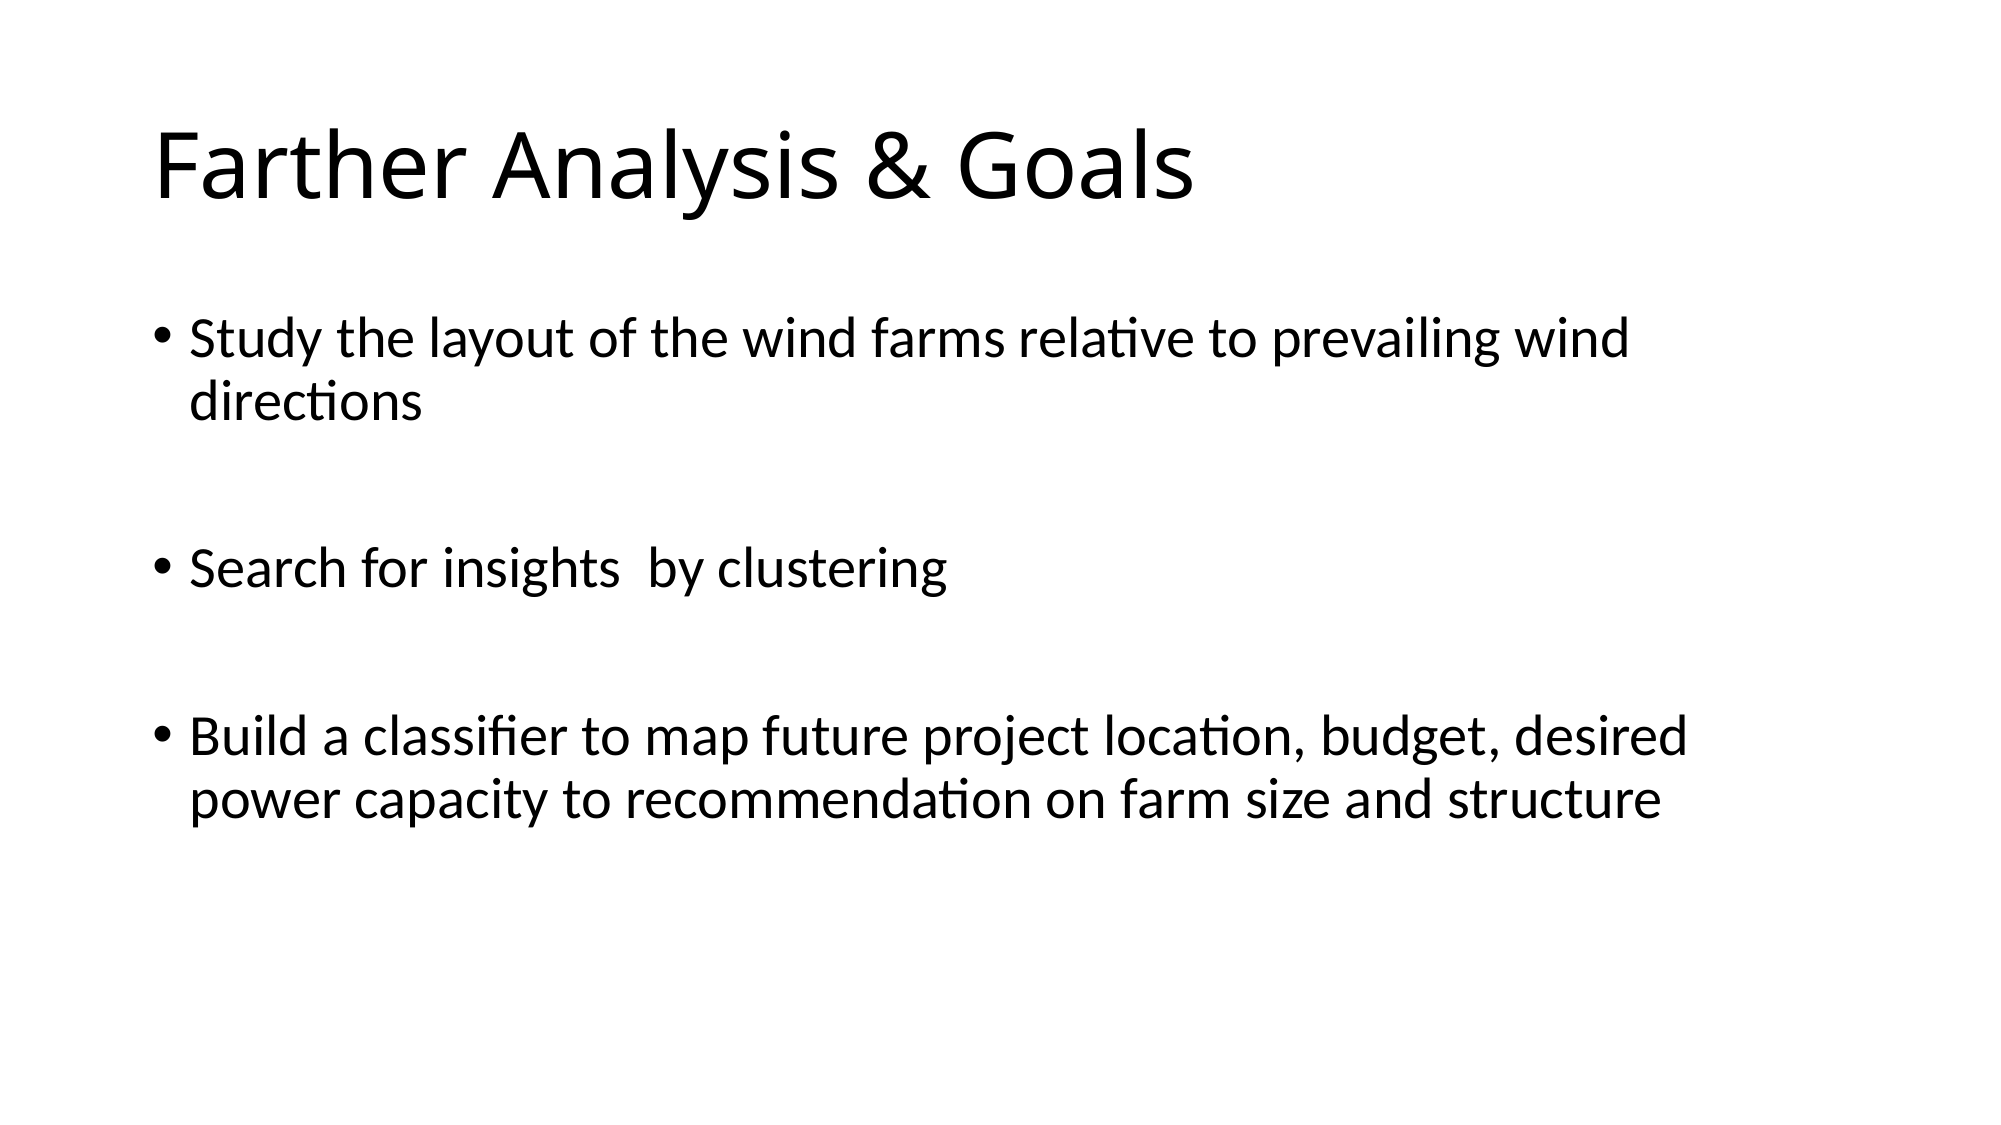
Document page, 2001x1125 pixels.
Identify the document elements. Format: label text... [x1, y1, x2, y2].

list Study the layout of the wind farms relative to prevailing wind directions Search for insights by clustering Build a classifier to map future project location, budget, desired power capacity to recommendation on farm size and structure [137, 299, 1863, 1014]
title Farther Analysis & Goals [137, 59, 1863, 278]
